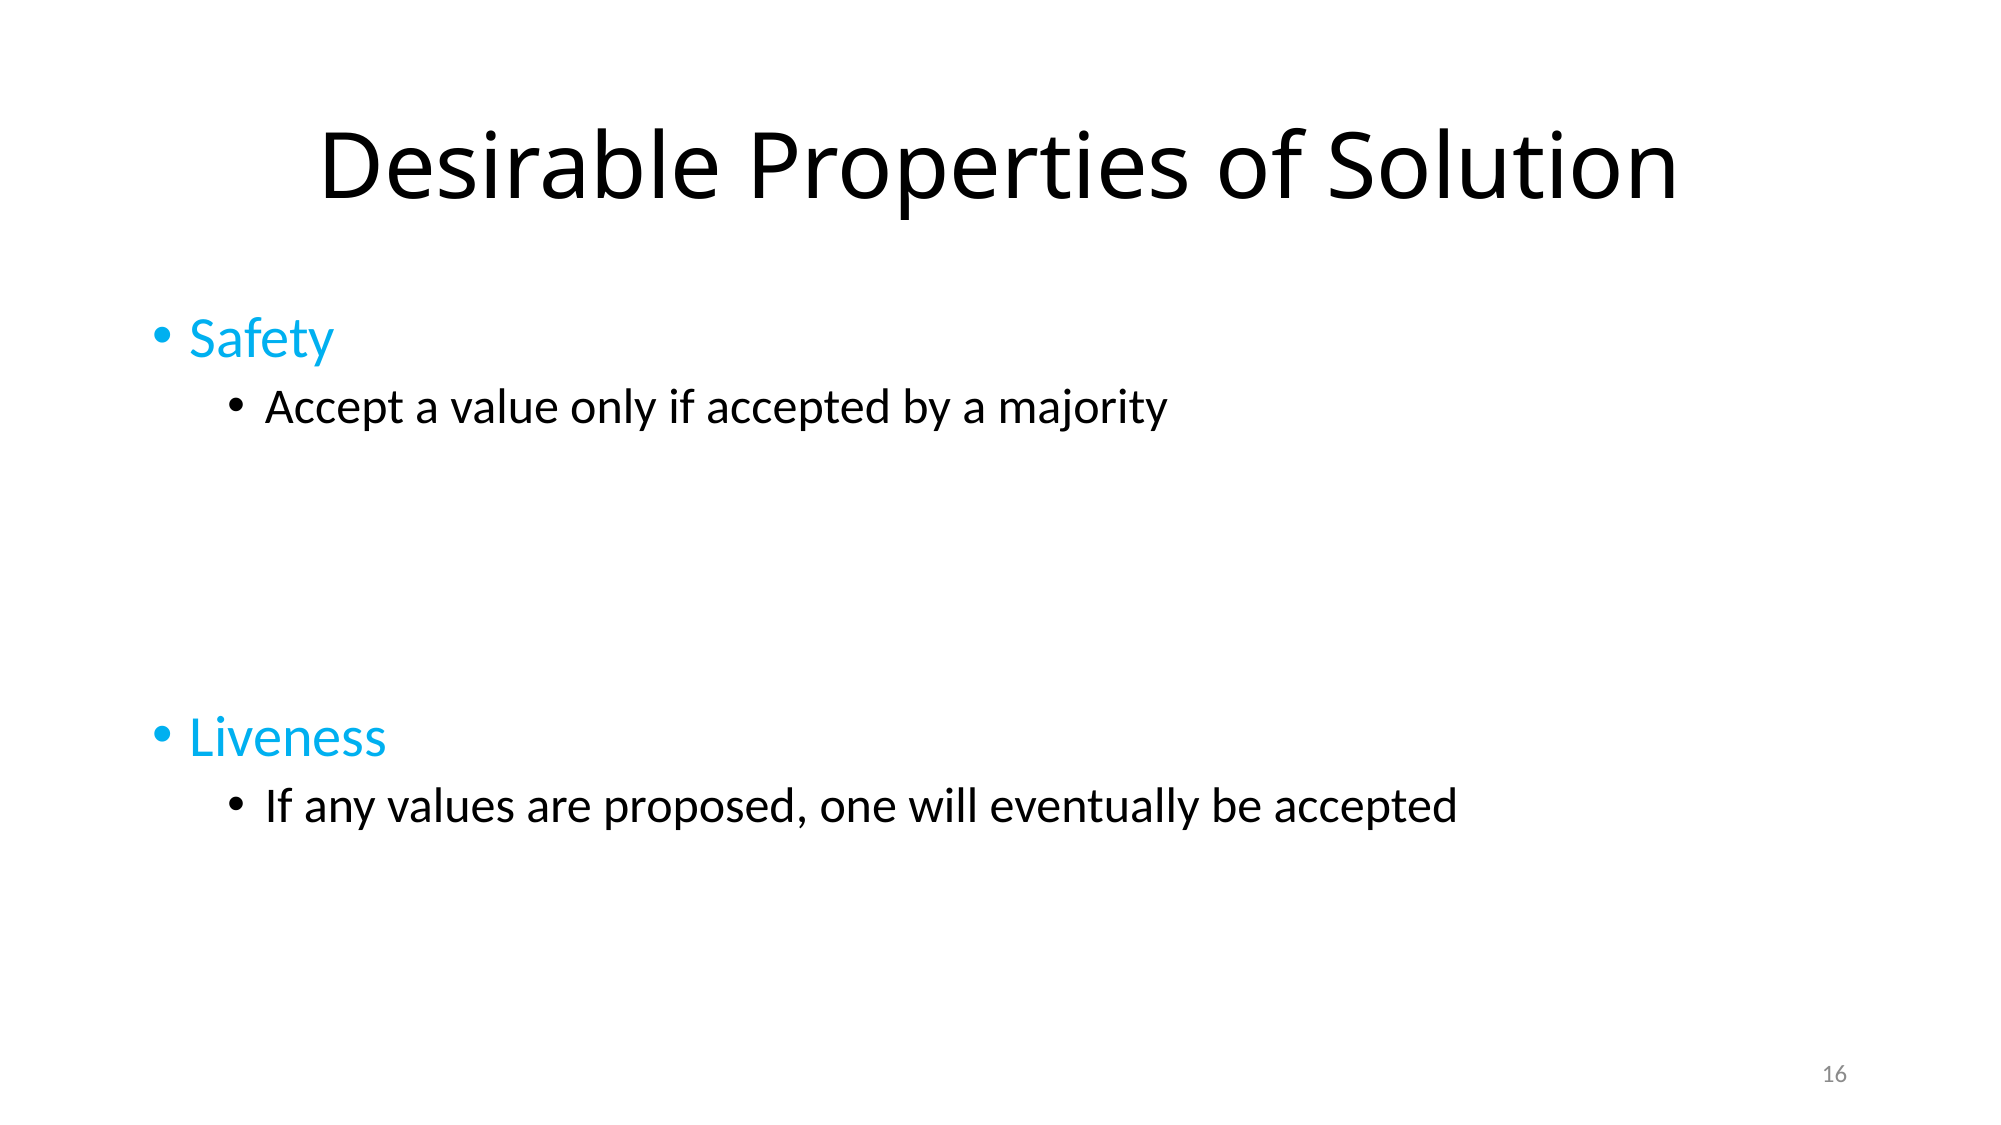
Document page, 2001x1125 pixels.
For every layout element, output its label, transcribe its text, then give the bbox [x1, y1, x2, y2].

slide_number 16 [1412, 1042, 1863, 1103]
title Desirable Properties of Solution [137, 59, 1863, 278]
list Safety Accept a value only if accepted by a majority Liveness If any values are proposed, one will eventually be accepted [137, 299, 1863, 1014]
